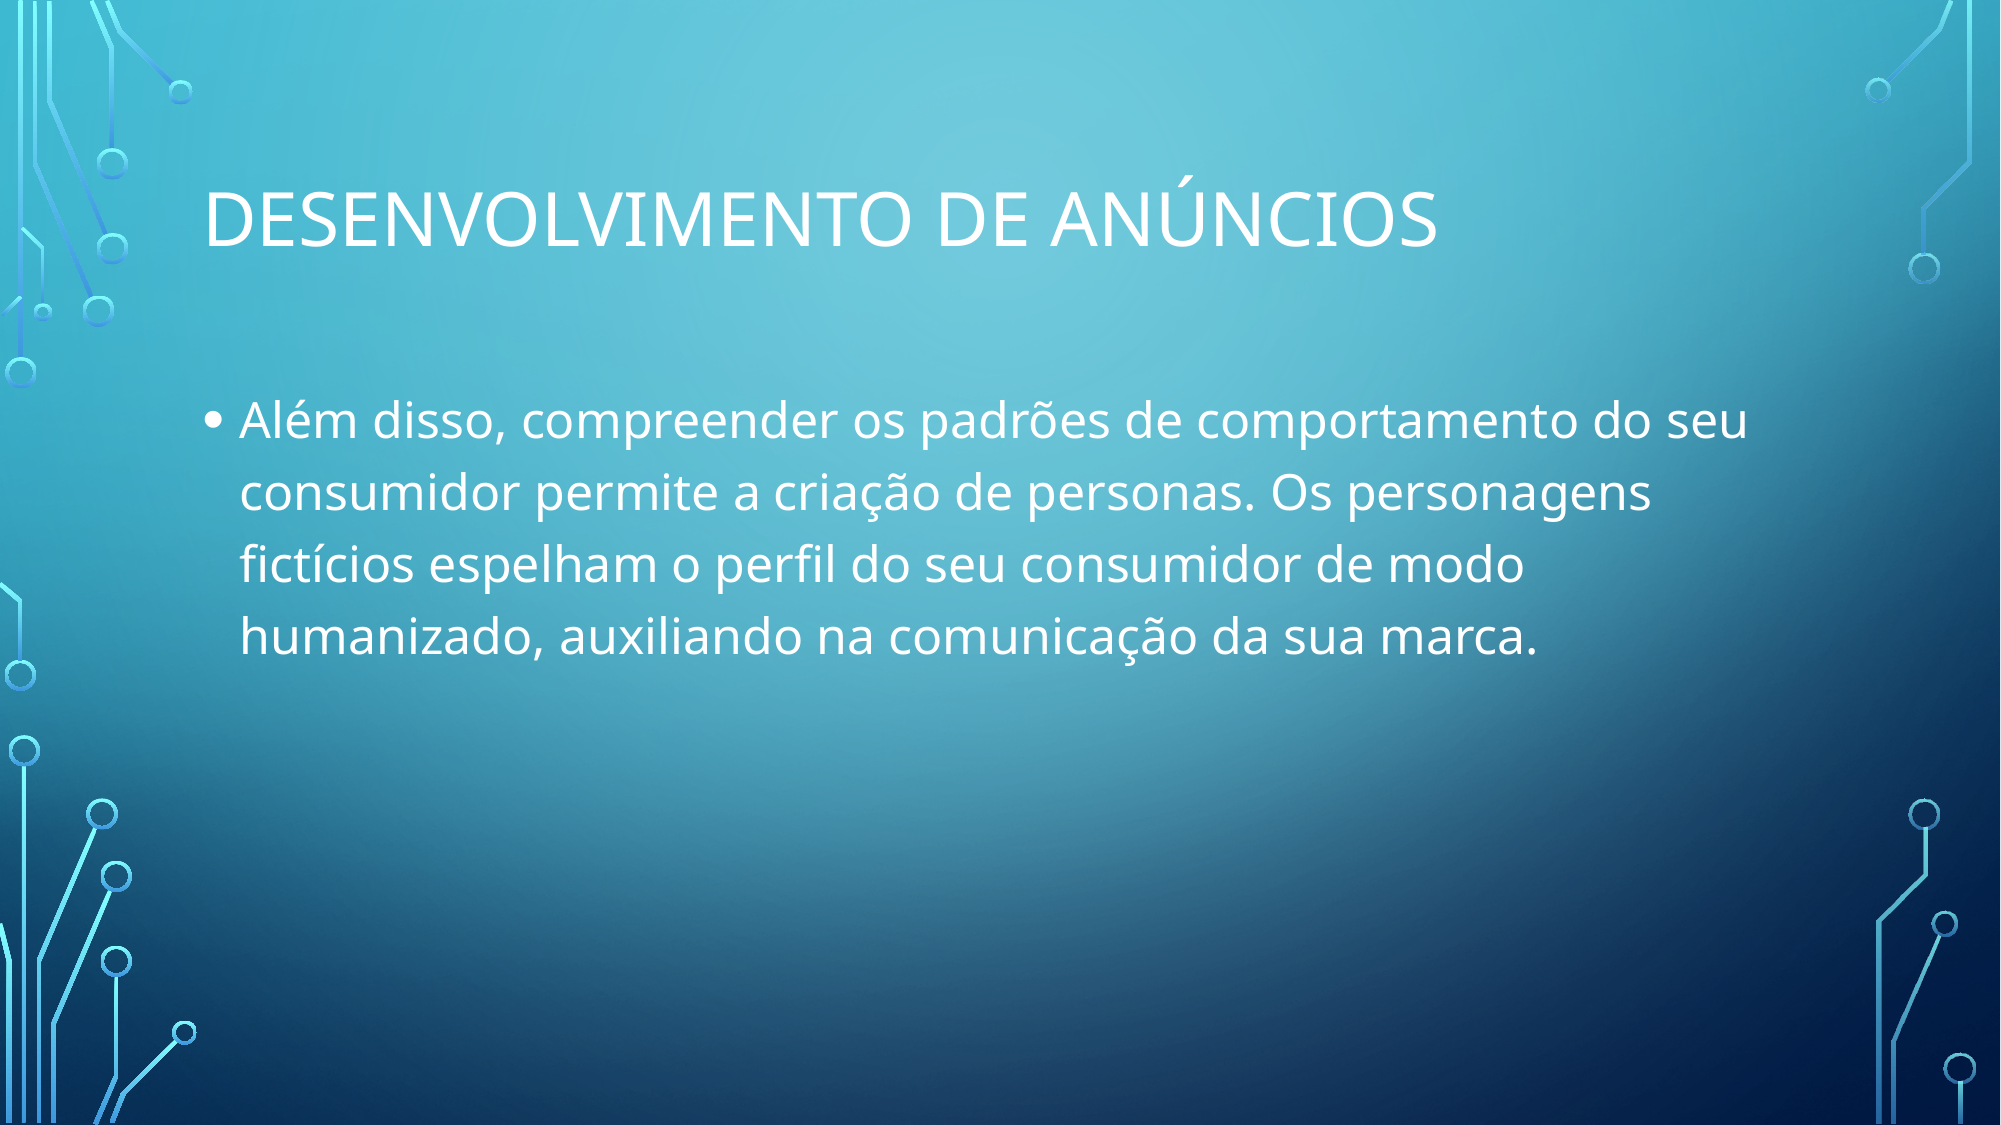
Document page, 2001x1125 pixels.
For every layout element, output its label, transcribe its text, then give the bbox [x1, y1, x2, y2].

list Além disso, compreender os padrões de comportamento do seu consumidor permite a criação de personas. Os personagens fictícios espelham o perfil do seu consumidor de modo humanizado, auxiliando na comunicação da sua marca. [187, 369, 1813, 950]
title Desenvolvimento de anúncios [187, 101, 1813, 344]
